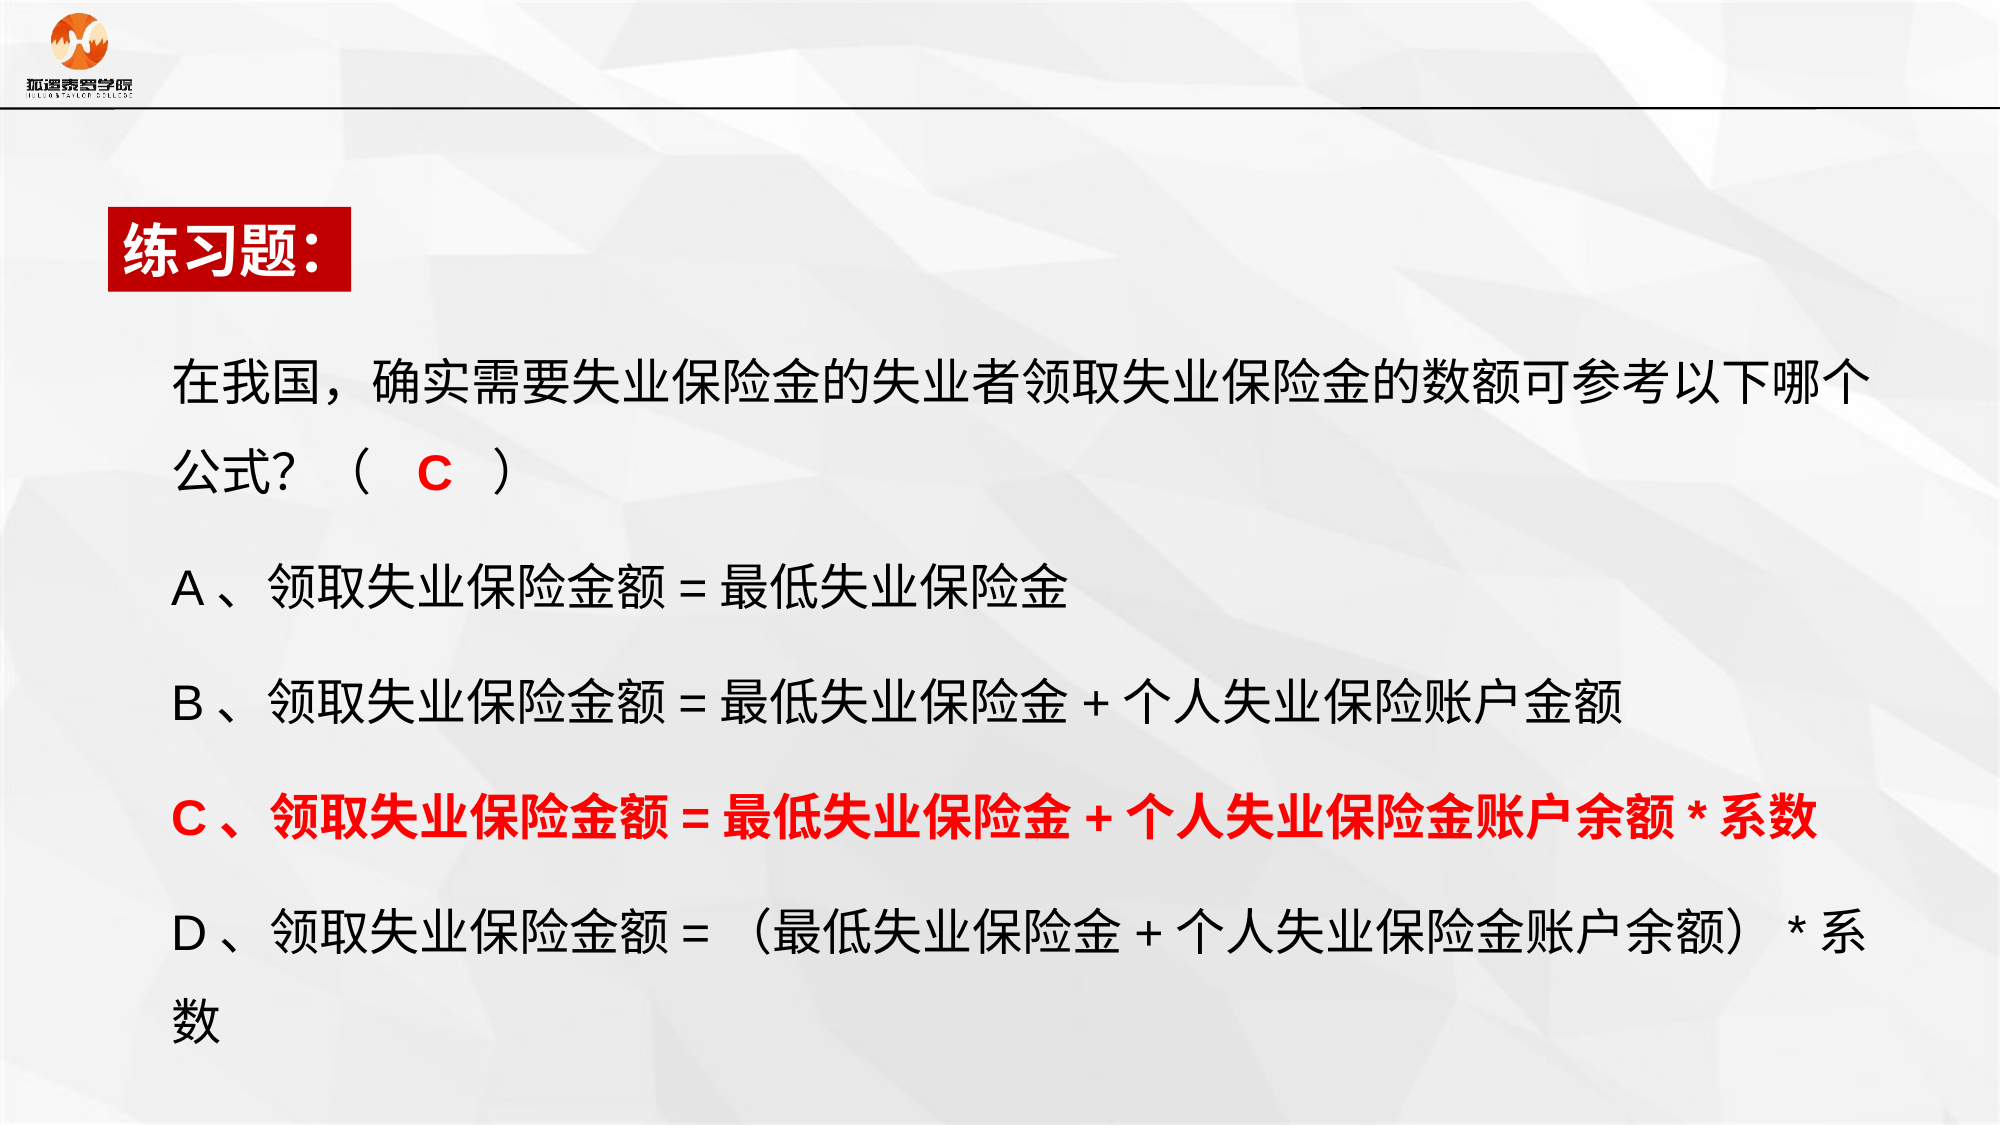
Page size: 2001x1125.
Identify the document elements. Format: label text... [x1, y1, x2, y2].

text_box 练习题： [108, 206, 352, 292]
subtitle 在我国，确实需要失业保险金的失业者领取失业保险金的数额可参考以下哪个公式？（ C ） A、领取失业保险金额=最低失业保险金 B、领取失业保险金额=最低失业保险金+个人失业保险账户金额 C、领取失业保险金额=最低失业保险金+个人失业保险金账户余额*系数 D、领取失业保险金额=（最低失业保险金+个人失业保险金账户余额）*系数 [156, 317, 1902, 1054]
picture [4, 0, 154, 111]
